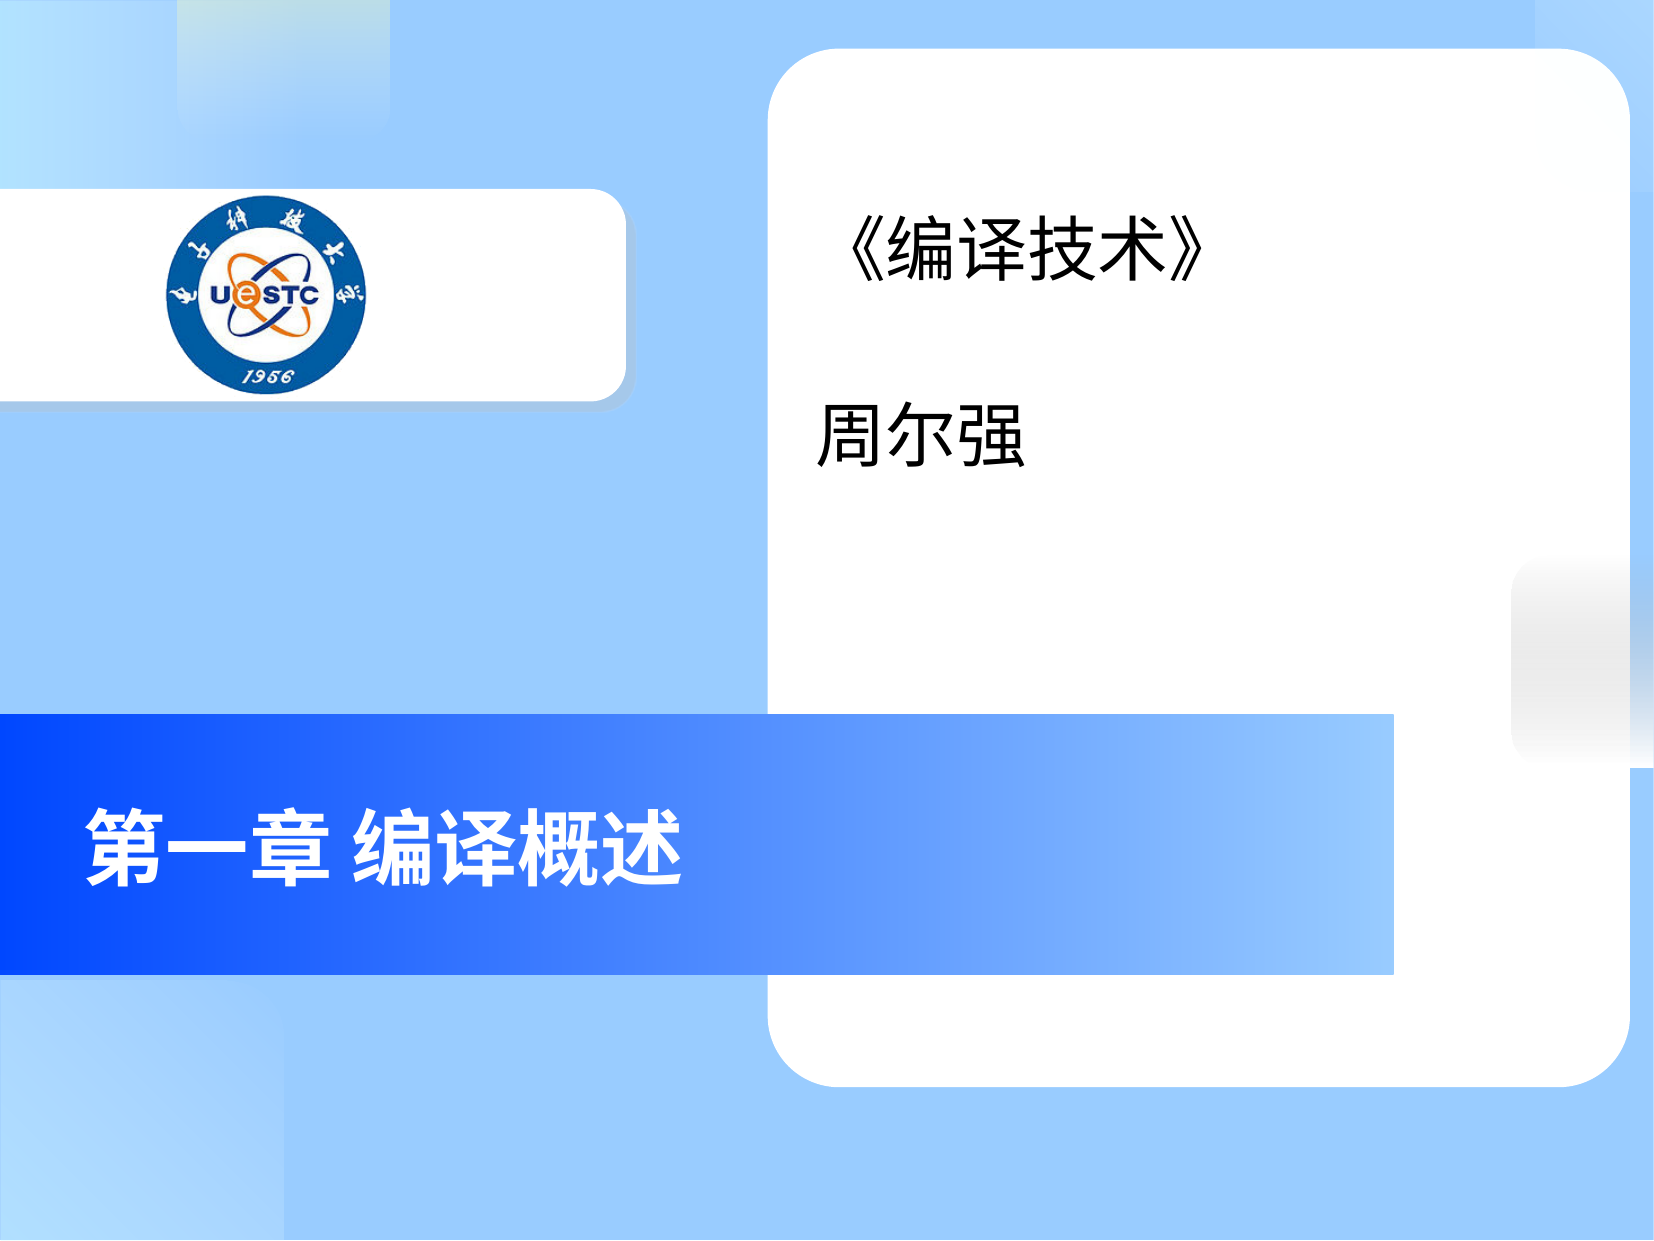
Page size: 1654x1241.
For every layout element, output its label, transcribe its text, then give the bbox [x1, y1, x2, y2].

text_box 《编译技术》 周尔强 [815, 130, 1571, 566]
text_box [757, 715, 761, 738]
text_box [1013, 946, 1017, 974]
text_box 词法分析 [746, 946, 750, 974]
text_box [1013, 715, 1017, 738]
text_box Loop： [1149, 715, 1154, 738]
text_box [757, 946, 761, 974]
title 第一章 编译概述 [82, 738, 1312, 946]
text_box Loop： [1149, 946, 1154, 974]
text_box 词法分析 [746, 715, 750, 738]
picture [153, 183, 379, 408]
